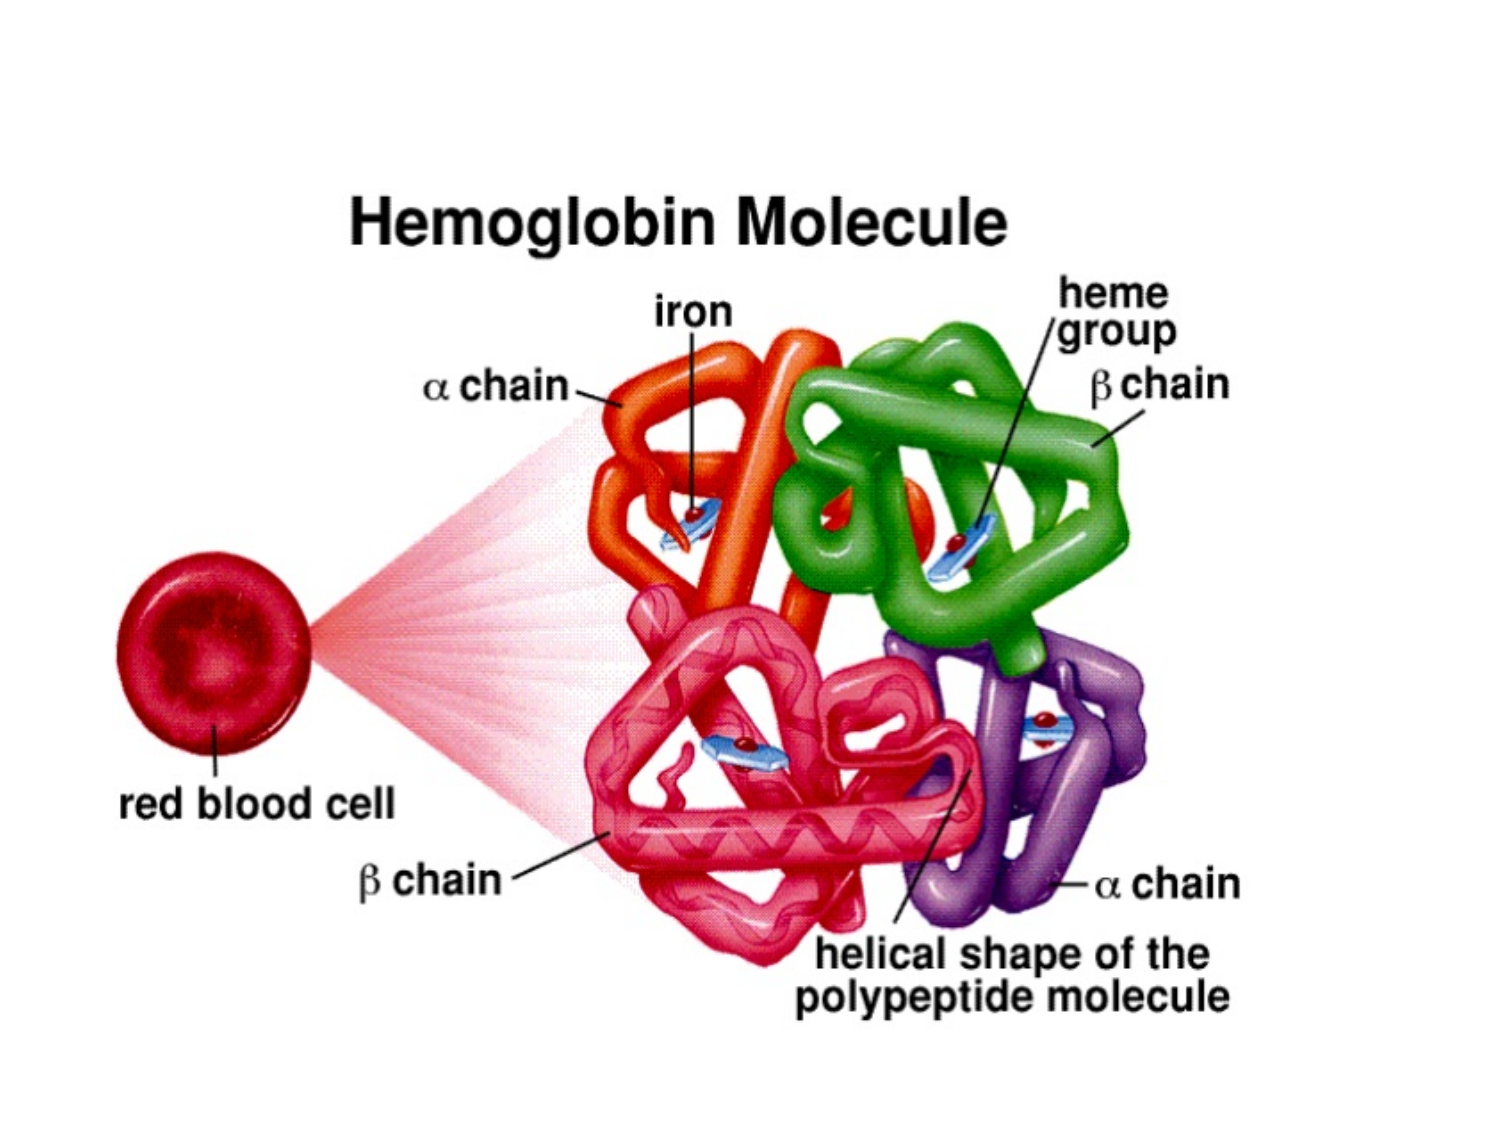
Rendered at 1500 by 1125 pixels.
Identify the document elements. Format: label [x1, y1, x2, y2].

picture [111, 187, 1249, 1042]
